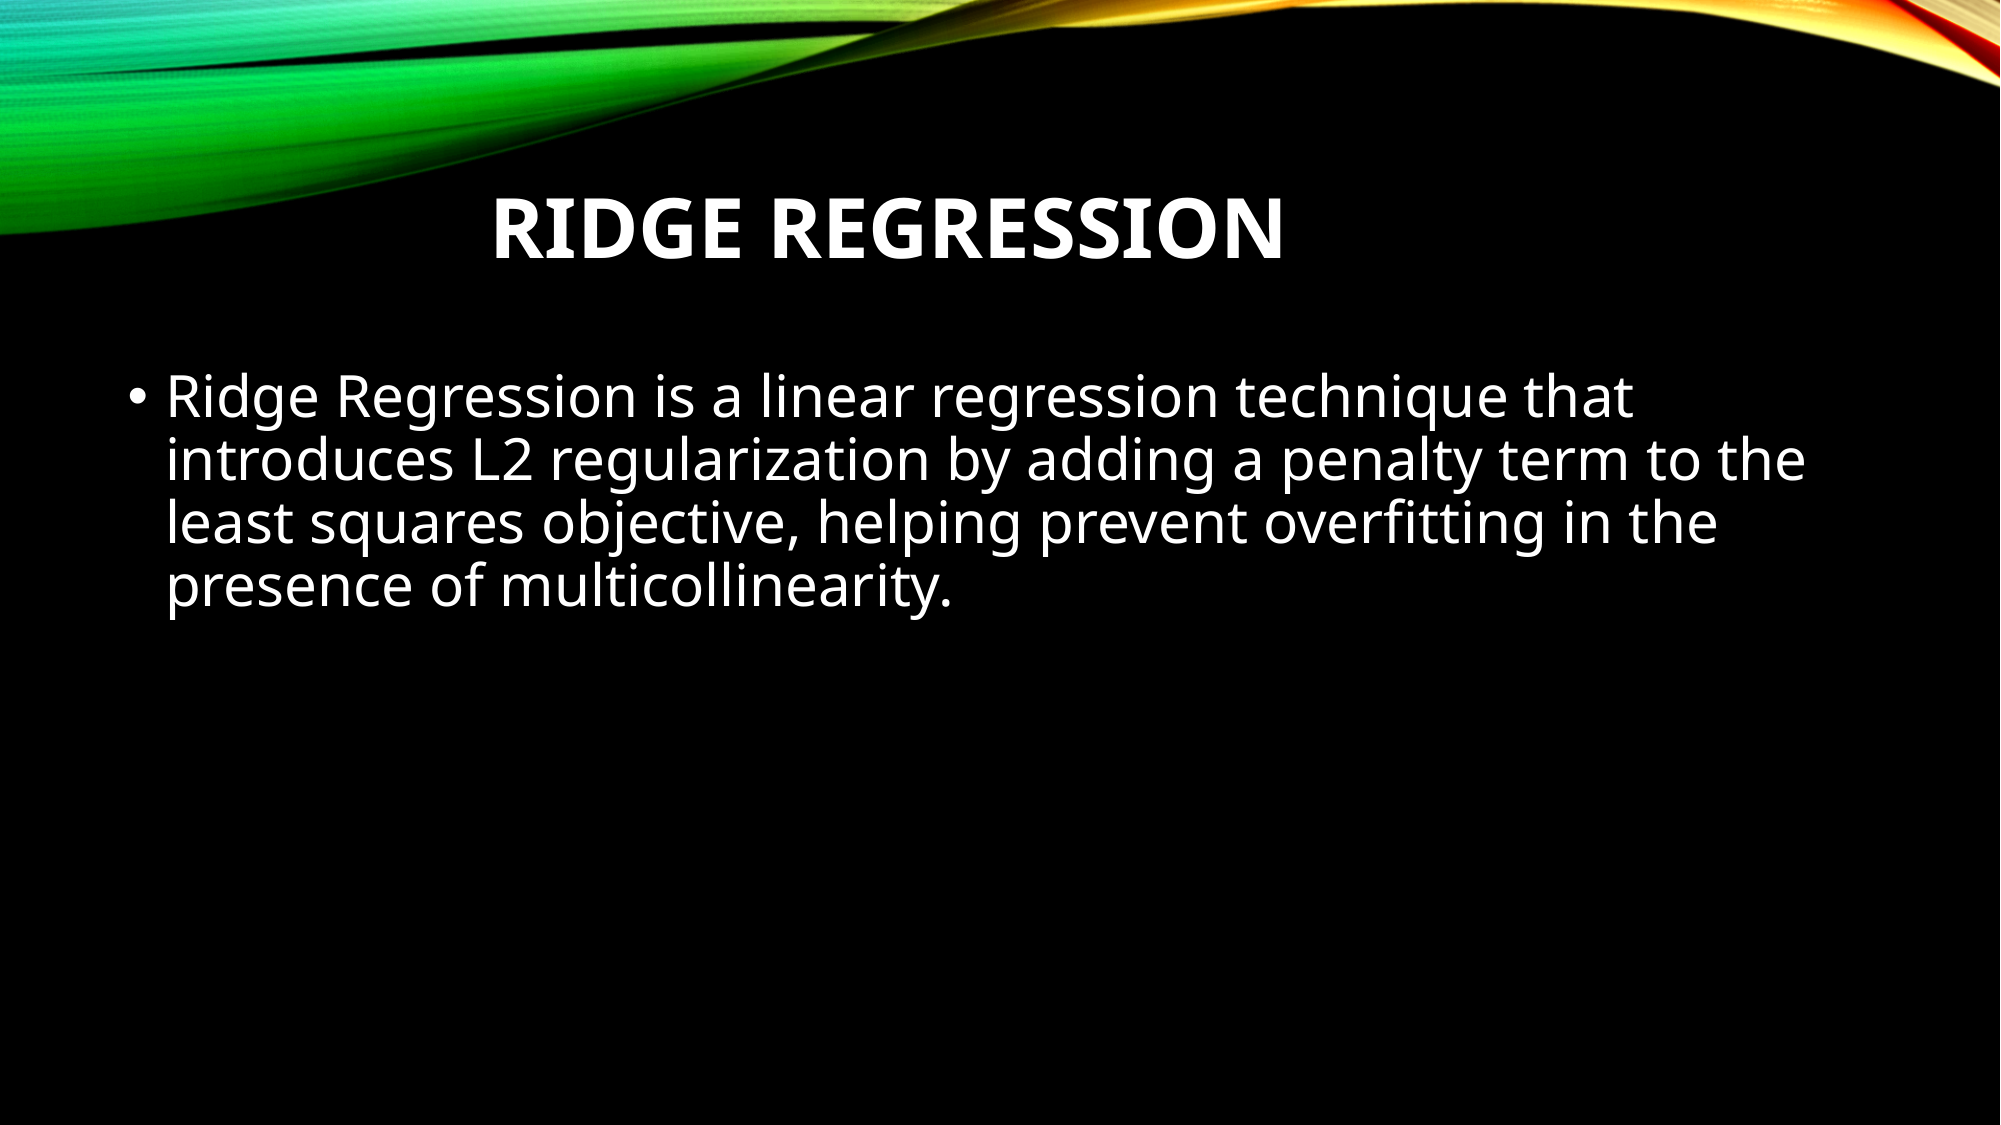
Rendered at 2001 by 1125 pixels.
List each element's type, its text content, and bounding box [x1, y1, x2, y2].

picture [0, 0, 2000, 237]
title RIDGE REGRESSION [474, 125, 1888, 338]
list Ridge Regression is a linear regression technique that introduces L2 regularization by adding a penalty term to the least squares objective, helping prevent overfitting in the presence of multicollinearity. [112, 360, 1888, 1021]
